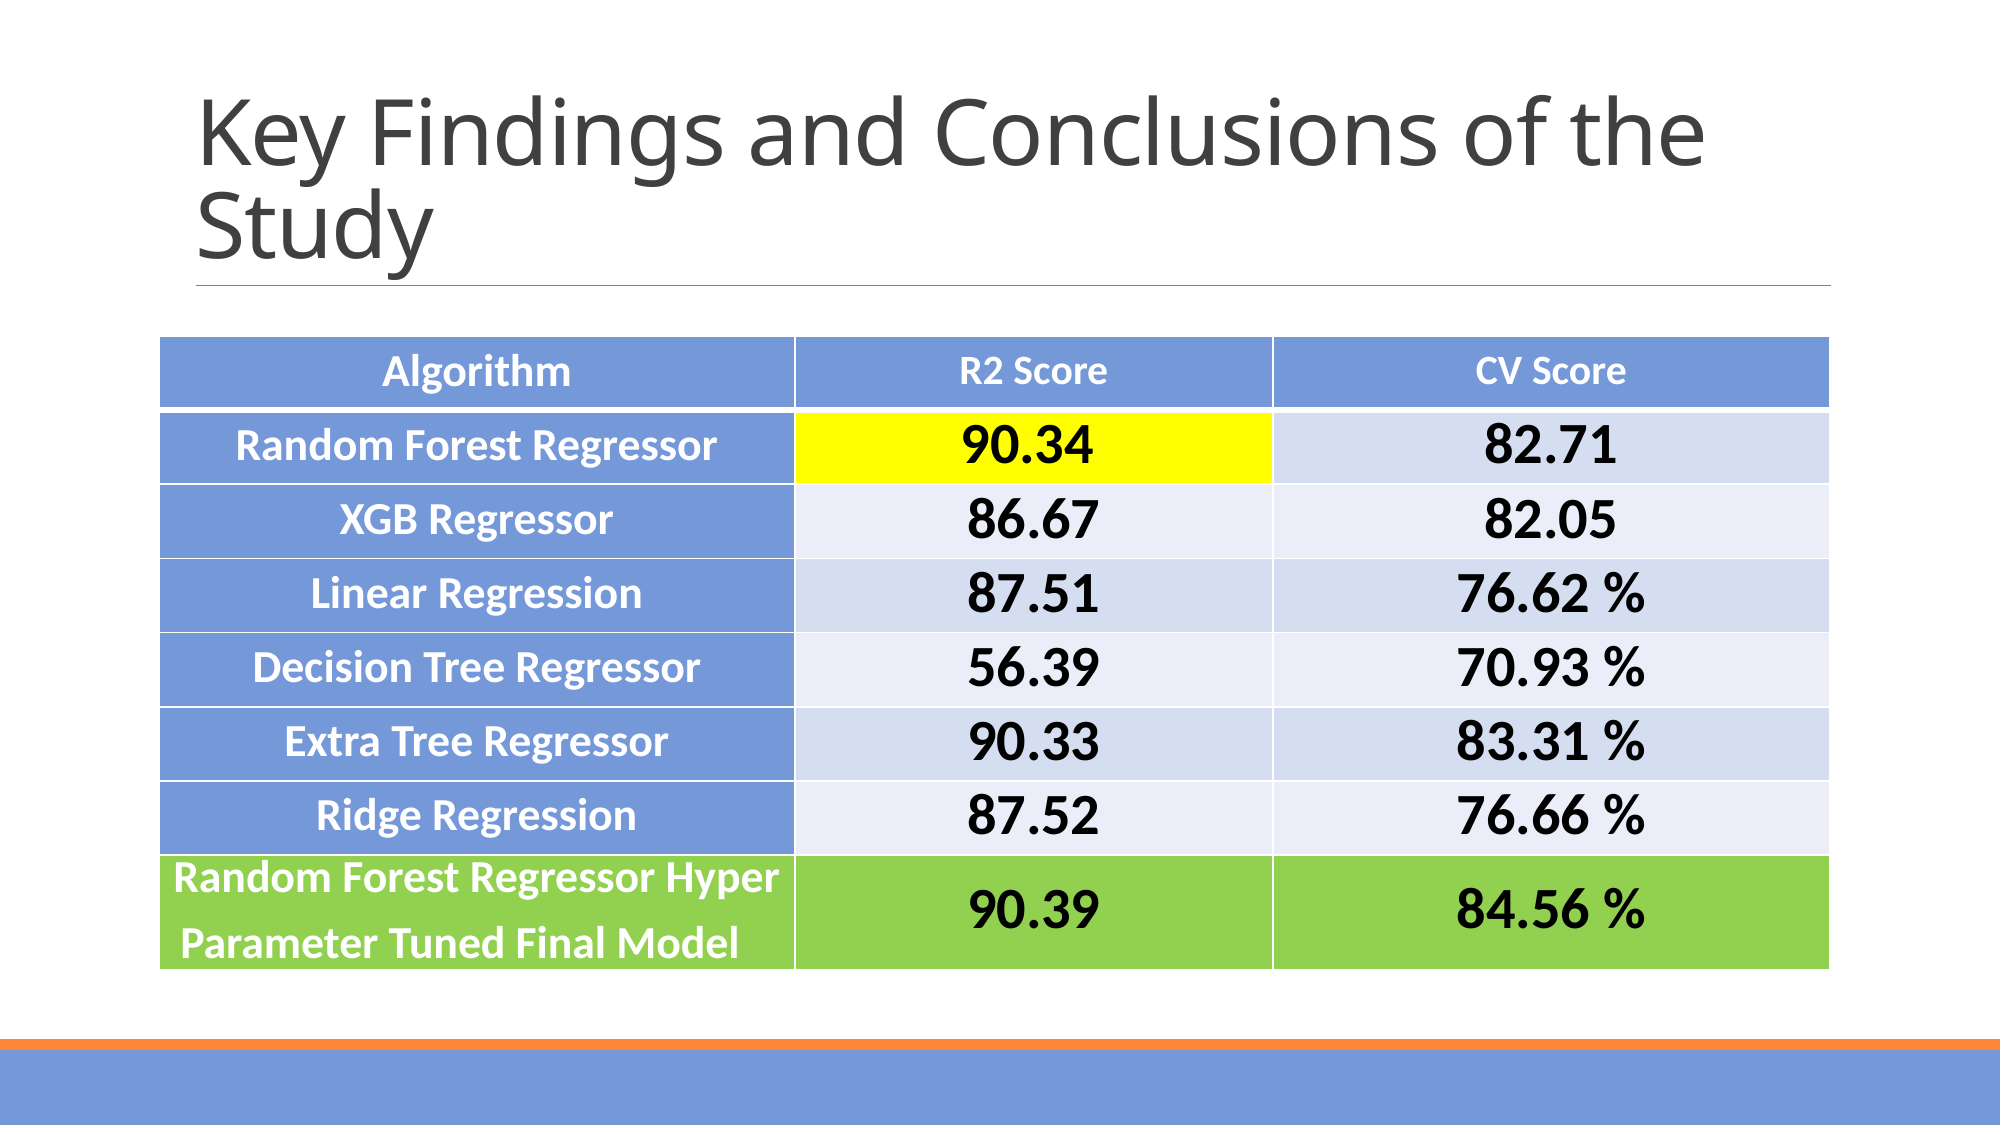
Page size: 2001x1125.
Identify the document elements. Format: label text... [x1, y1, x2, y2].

table_cell 70.93 % [1274, 633, 1829, 706]
table_cell 90.39 [796, 856, 1272, 969]
table_cell 82.71 [1274, 413, 1829, 483]
table_cell 83.31 % [1274, 708, 1829, 780]
table_cell Random Forest Regressor [160, 413, 794, 483]
table_cell Random Forest Regressor Hyper Parameter Tuned Final Model [160, 856, 794, 969]
table_cell 87.51 [796, 559, 1272, 632]
table_cell 82.05 [1274, 485, 1829, 558]
table_cell Linear Regression [160, 559, 794, 632]
table_cell 87.52 [796, 782, 1272, 854]
table_cell 84.56 % [1274, 856, 1829, 969]
table_header CV Score [1274, 337, 1829, 407]
table_cell Decision Tree Regressor [160, 633, 794, 706]
title Key Findings and Conclusions of the Study [180, 47, 1830, 285]
table_header Algorithm [160, 337, 794, 407]
table_cell 56.39 [796, 633, 1272, 706]
table_cell 86.67 [796, 485, 1272, 558]
table_cell XGB Regressor [160, 485, 794, 558]
table_cell 90.33 [796, 708, 1272, 780]
table_cell 76.62 % [1274, 559, 1829, 632]
table_cell Ridge Regression [160, 782, 794, 854]
table_cell Extra Tree Regressor [160, 708, 794, 780]
table_header R2 Score [796, 337, 1272, 407]
table_cell 76.66 % [1274, 782, 1829, 854]
table_cell 90.34 [796, 413, 1272, 483]
